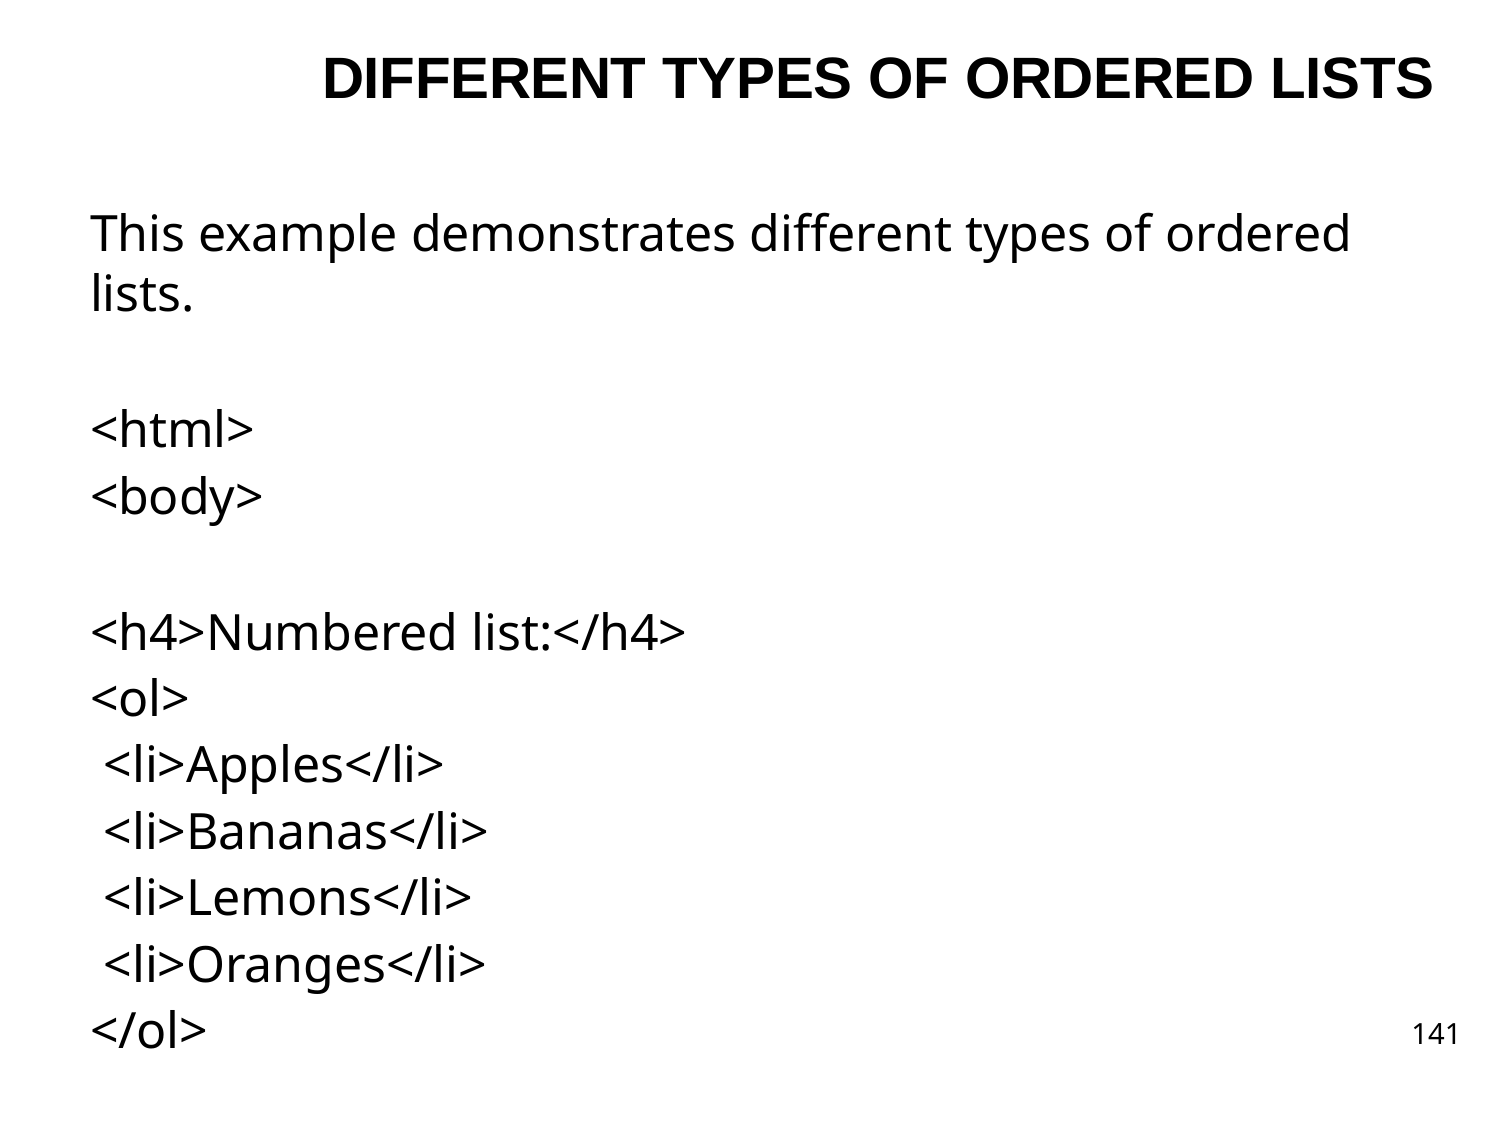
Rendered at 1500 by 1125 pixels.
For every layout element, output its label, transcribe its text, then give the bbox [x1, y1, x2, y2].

slide_number 141 [1405, 1020, 1467, 1125]
title DIFFERENT TYPES OF ORDERED LISTS [320, 37, 1443, 228]
text_box This example demonstrates different types of ordered lists. <html> <body> <h4>Numbered list:</h4> <ol> <li>Apples</li> <li>Bananas</li> <li>Lemons</li> <li>Oranges</li> </ol> [87, 199, 1390, 1059]
